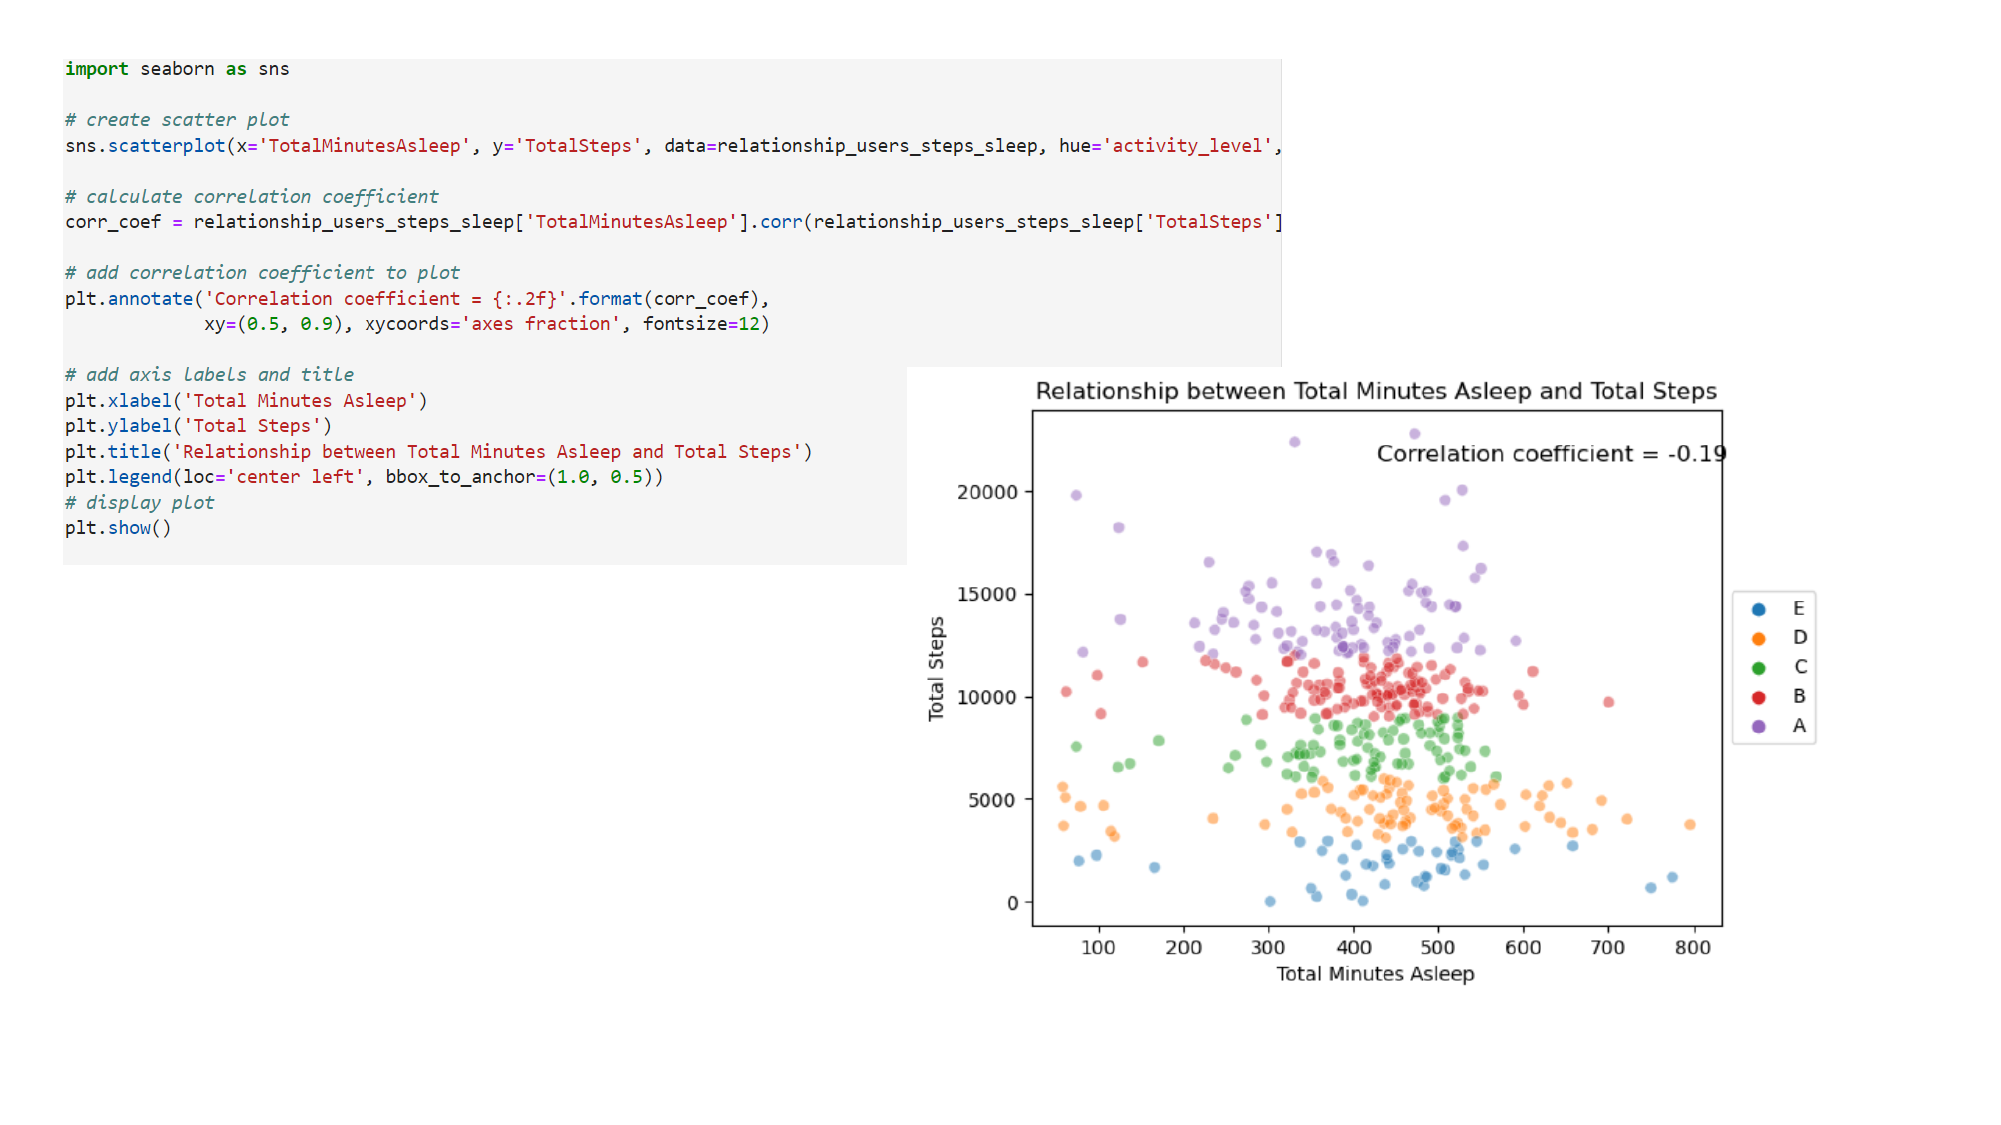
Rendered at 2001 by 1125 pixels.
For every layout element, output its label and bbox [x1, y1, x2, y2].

picture [63, 59, 1863, 993]
